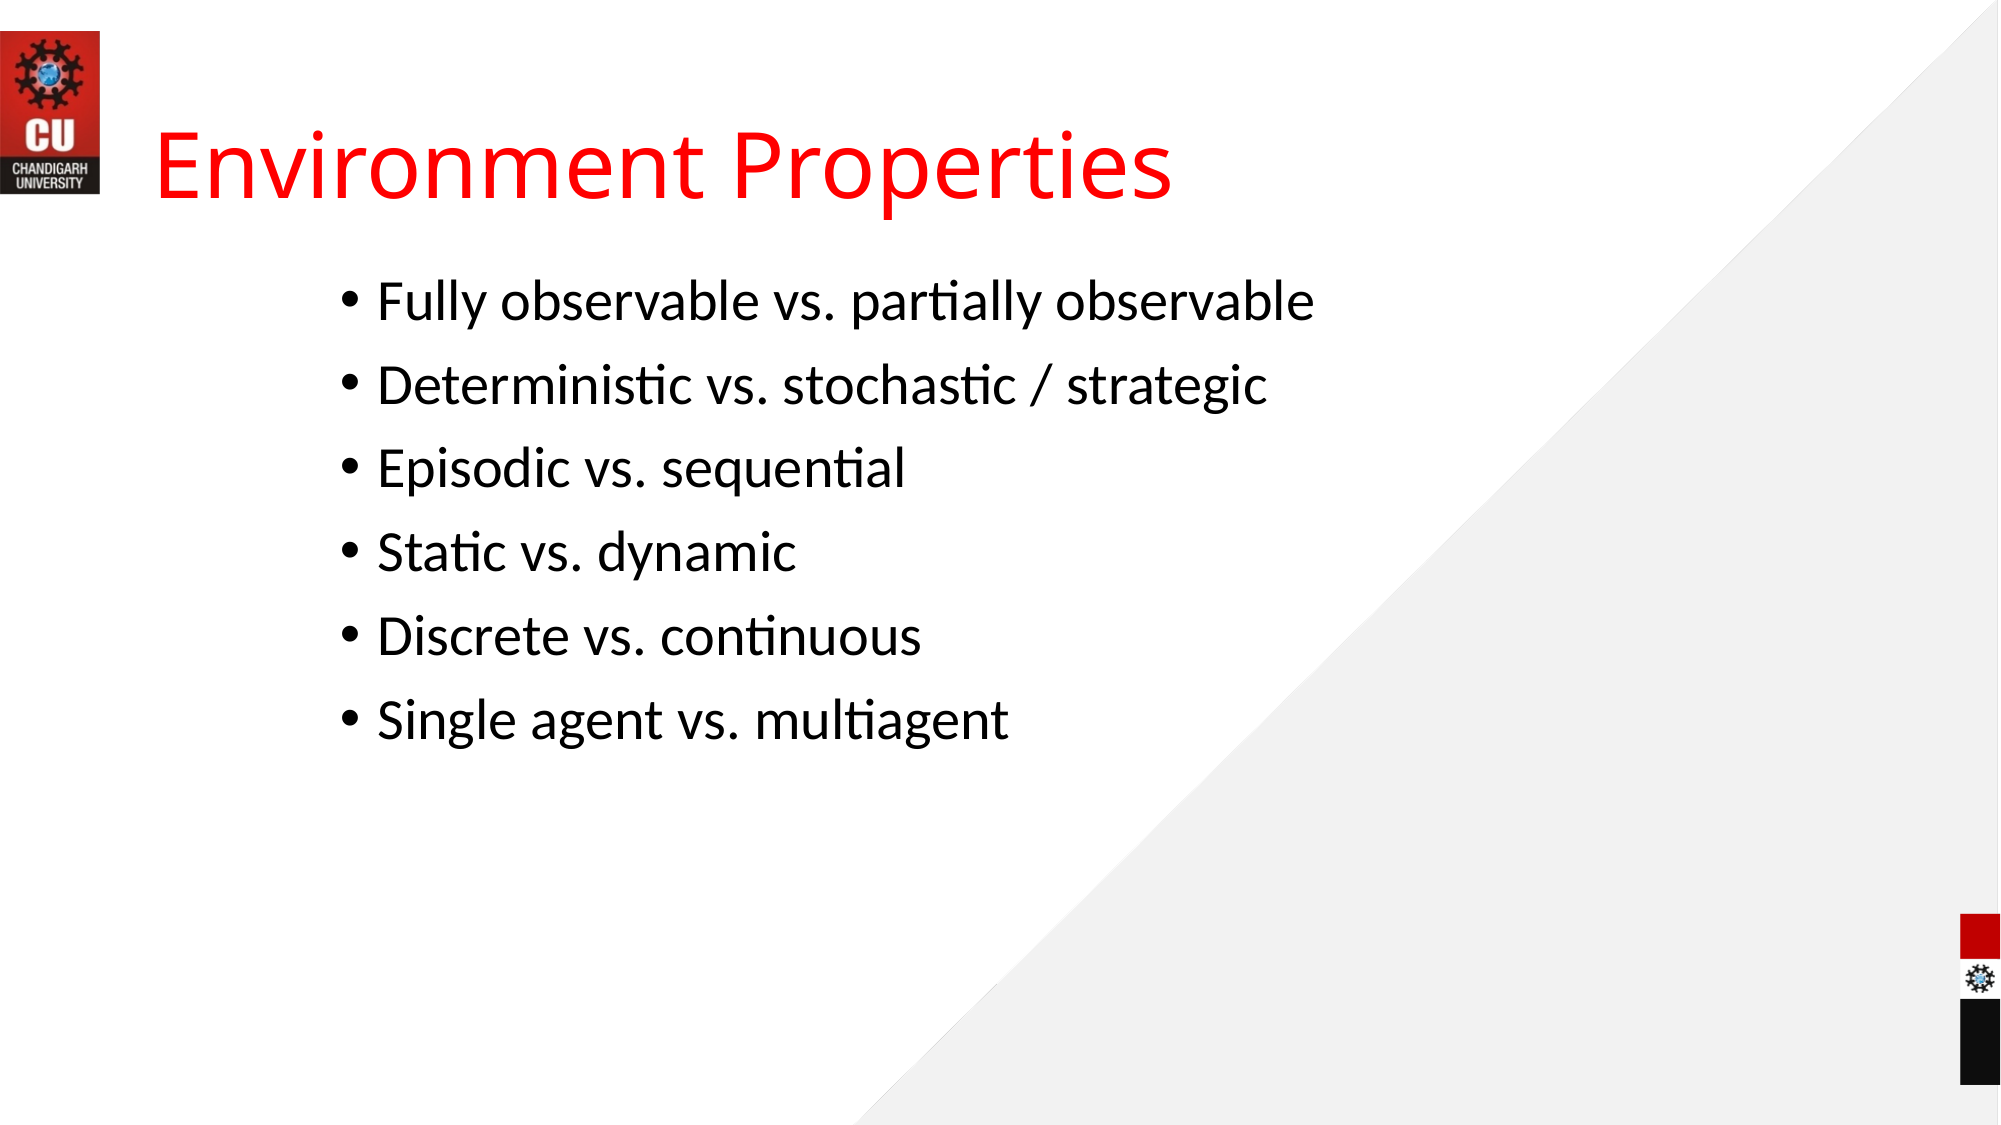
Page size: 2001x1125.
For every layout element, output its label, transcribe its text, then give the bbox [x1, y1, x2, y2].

title Environment Properties [137, 59, 1863, 278]
picture [0, 0, 2001, 1125]
list Fully observable vs. partially observable Deterministic vs. stochastic / strategic Episodic vs. sequential Static vs. dynamic Discrete vs. continuous Single agent vs. multiagent [324, 262, 1675, 1088]
